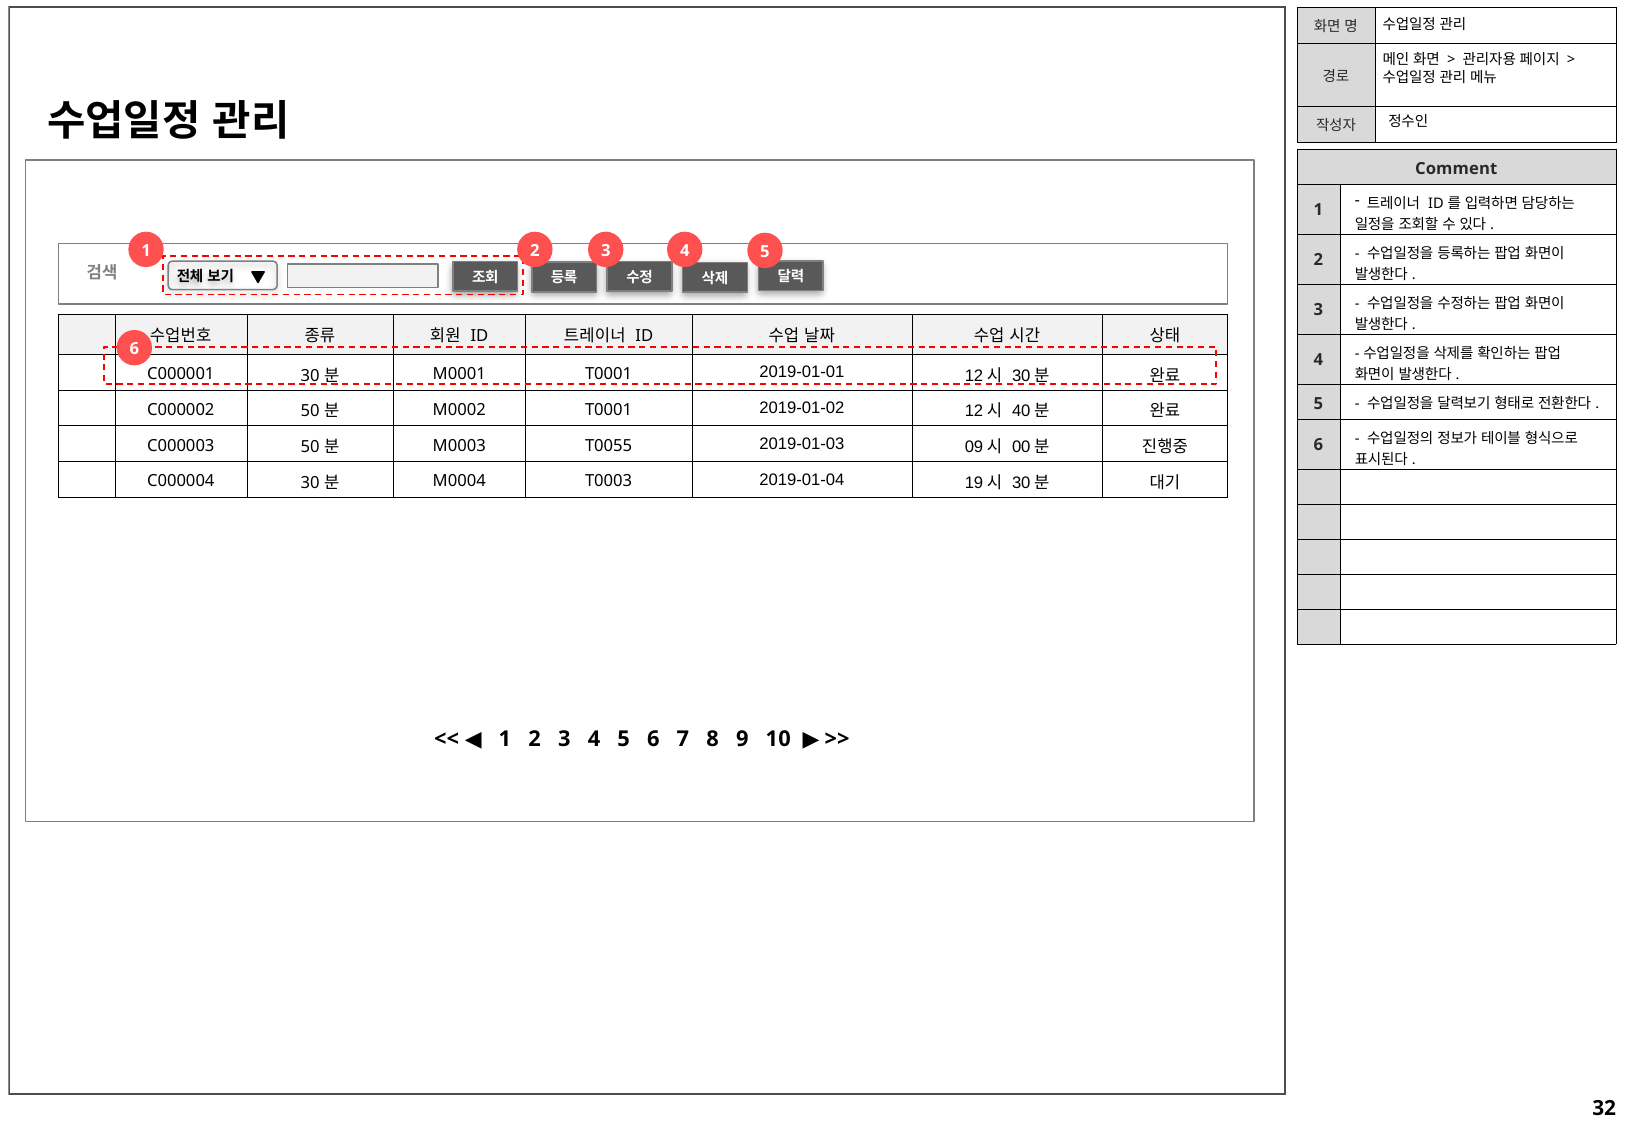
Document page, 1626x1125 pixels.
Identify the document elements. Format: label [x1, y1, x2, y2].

table_cell [394, 426, 525, 461]
table_header [526, 315, 692, 346]
table_cell [693, 462, 912, 497]
text_box [1367, 7, 1616, 40]
table_cell [693, 391, 912, 425]
table_header [1103, 315, 1227, 354]
table_cell [116, 384, 247, 390]
table_header [248, 315, 393, 346]
table_cell [59, 391, 115, 425]
table_cell [116, 426, 247, 461]
table_cell [248, 384, 393, 390]
table_cell [1103, 462, 1227, 497]
table_cell [1341, 505, 1616, 539]
table_cell [1341, 470, 1616, 504]
table_header [116, 315, 247, 346]
table_cell [1298, 575, 1340, 609]
table_cell [526, 462, 692, 497]
table_cell [1298, 540, 1340, 574]
table_cell [1298, 285, 1340, 334]
table_cell [693, 384, 912, 390]
table_cell [1341, 285, 1616, 334]
text_box [32, 86, 305, 152]
table_cell [1341, 385, 1616, 419]
table_cell [526, 391, 692, 425]
table_cell [248, 462, 393, 497]
table_cell [59, 462, 115, 497]
table_cell [116, 391, 247, 425]
table_cell [693, 426, 912, 461]
table_cell [526, 384, 692, 390]
table_cell [1298, 185, 1340, 234]
table_cell [1341, 335, 1616, 384]
table_cell [1341, 610, 1616, 644]
table_cell [1298, 470, 1340, 504]
table_cell [394, 391, 525, 425]
table_header [1298, 150, 1616, 184]
table_header [394, 315, 525, 346]
table_cell [913, 426, 1102, 461]
table_cell [116, 462, 247, 497]
table_cell [394, 462, 525, 497]
table_cell [913, 384, 1102, 390]
table_cell [1298, 235, 1340, 284]
table_cell [1298, 505, 1340, 539]
table_cell [248, 426, 393, 461]
table_cell [1341, 575, 1616, 609]
table_cell [1298, 420, 1340, 469]
table_cell [59, 426, 115, 461]
table_cell [1103, 426, 1227, 461]
text_box [1373, 104, 1622, 137]
table_cell [913, 391, 1102, 425]
table_cell [59, 355, 115, 390]
table_cell [1298, 385, 1340, 419]
text_box [1367, 42, 1616, 93]
table_cell [1341, 420, 1616, 469]
table_header [59, 315, 115, 354]
table_cell [248, 391, 393, 425]
table_header [693, 315, 912, 346]
table_cell [1341, 185, 1616, 234]
table_cell [1341, 235, 1616, 284]
table_header [913, 315, 1102, 346]
table_cell [526, 426, 692, 461]
table_cell [394, 384, 525, 390]
table_cell [1298, 335, 1340, 384]
text_box [23, 158, 1256, 824]
table_cell [1298, 610, 1340, 644]
table_cell [1103, 391, 1227, 425]
table_cell [913, 462, 1102, 497]
table_cell [1341, 540, 1616, 574]
table_cell [1103, 355, 1227, 390]
